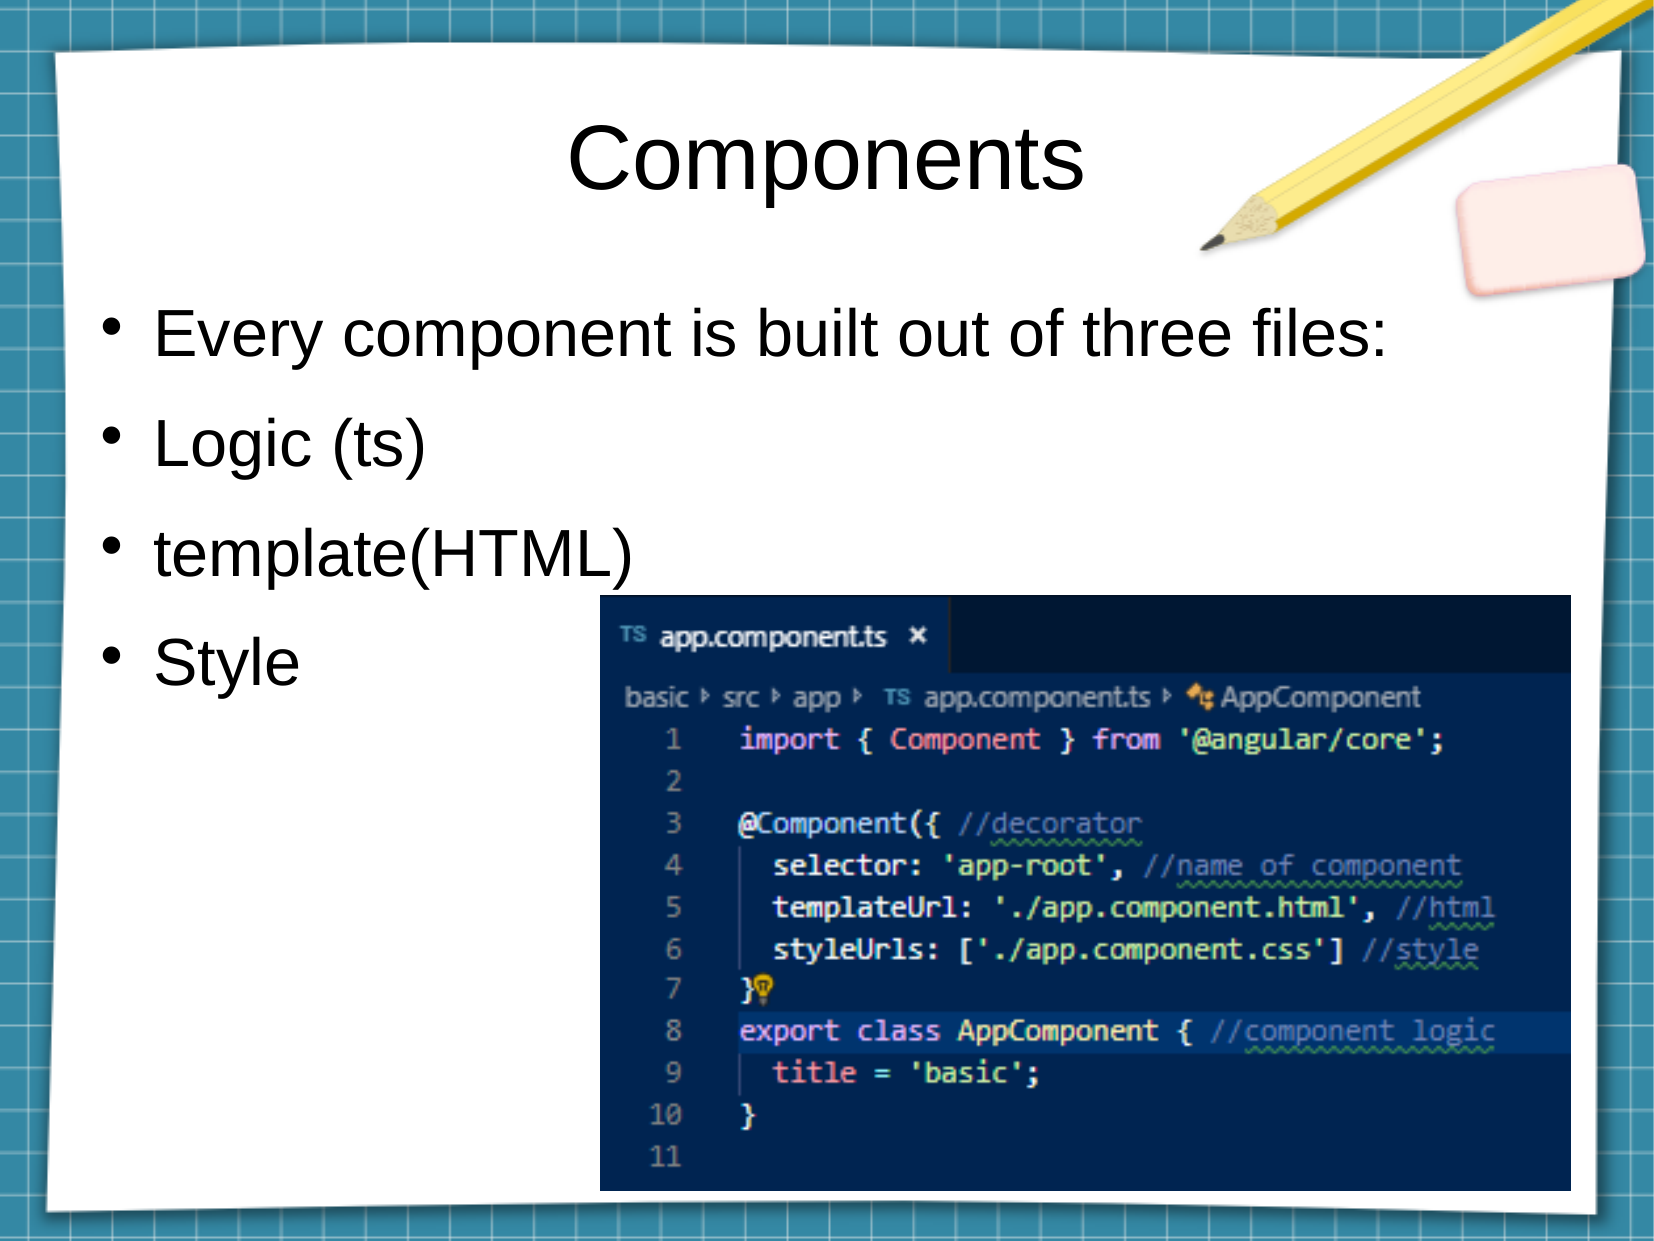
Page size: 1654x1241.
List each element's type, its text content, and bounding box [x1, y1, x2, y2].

picture [0, 0, 1654, 1241]
text_box Every component is built out of three files: Logic (ts) template(HTML) Style [82, 290, 1571, 1010]
text_box Components [82, 97, 1571, 208]
